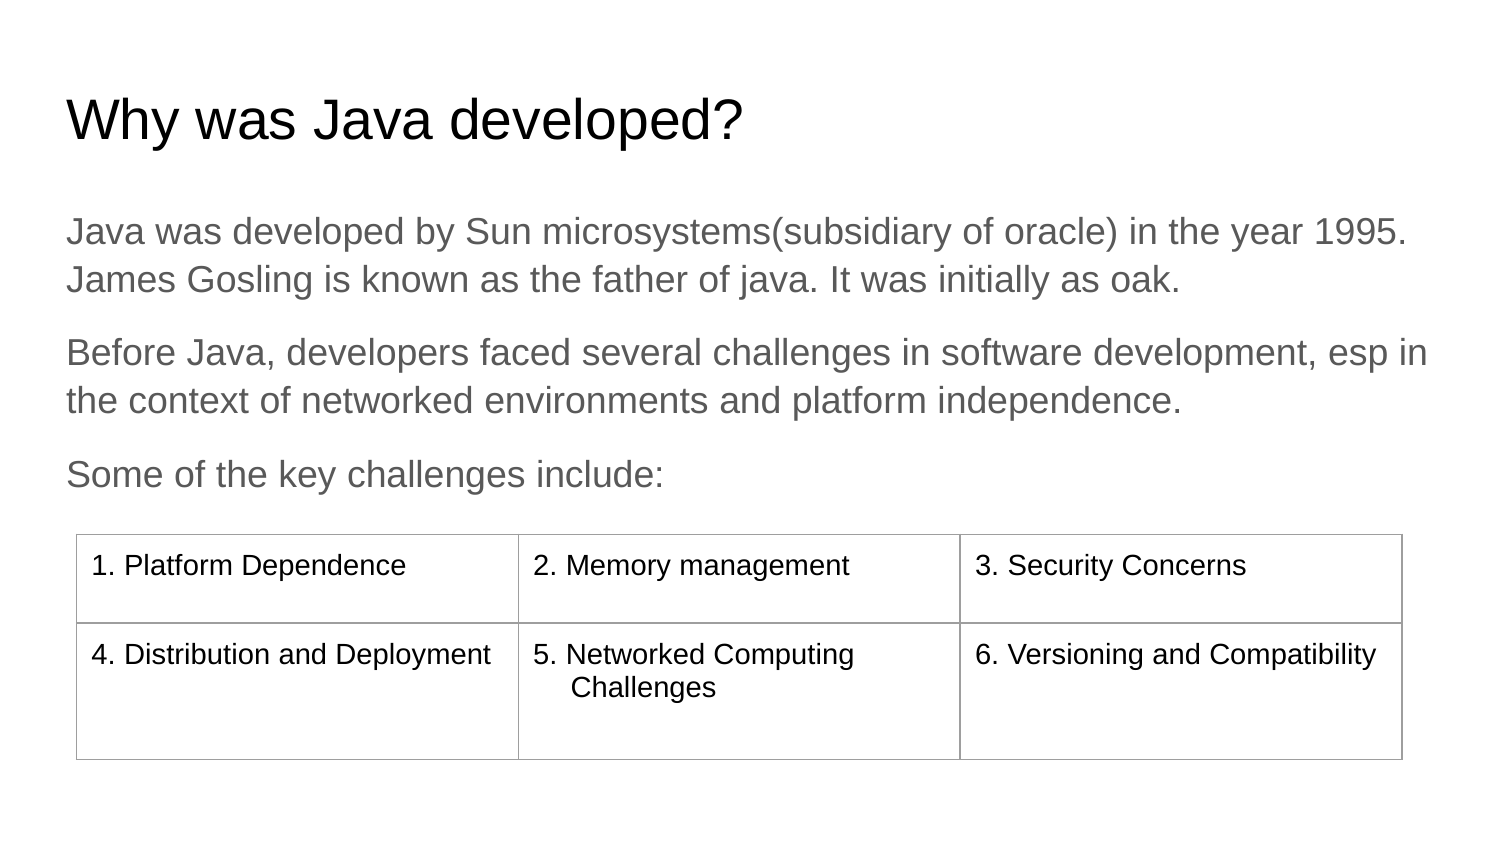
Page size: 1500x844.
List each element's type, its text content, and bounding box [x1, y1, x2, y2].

table_cell 5. Networked Computing Challenges [519, 624, 959, 759]
table_header 1. Platform Dependence [77, 535, 518, 622]
table_header 3. Security Concerns [961, 535, 1401, 622]
list Java was developed by Sun microsystems(subsidiary of oracle) in the year 1995. James Gosling is known as the father of java. It was initially as oak. Before Java, developers faced several challenges in software development, esp in the context of networked environments and platform independence. Some of the key challenges include: [51, 189, 1449, 750]
title Why was Java developed? [51, 72, 1449, 167]
table_cell 6. Versioning and Compatibility [961, 624, 1401, 759]
table_cell 4. Distribution and Deployment [77, 624, 518, 759]
table_header 2. Memory management [519, 535, 959, 622]
